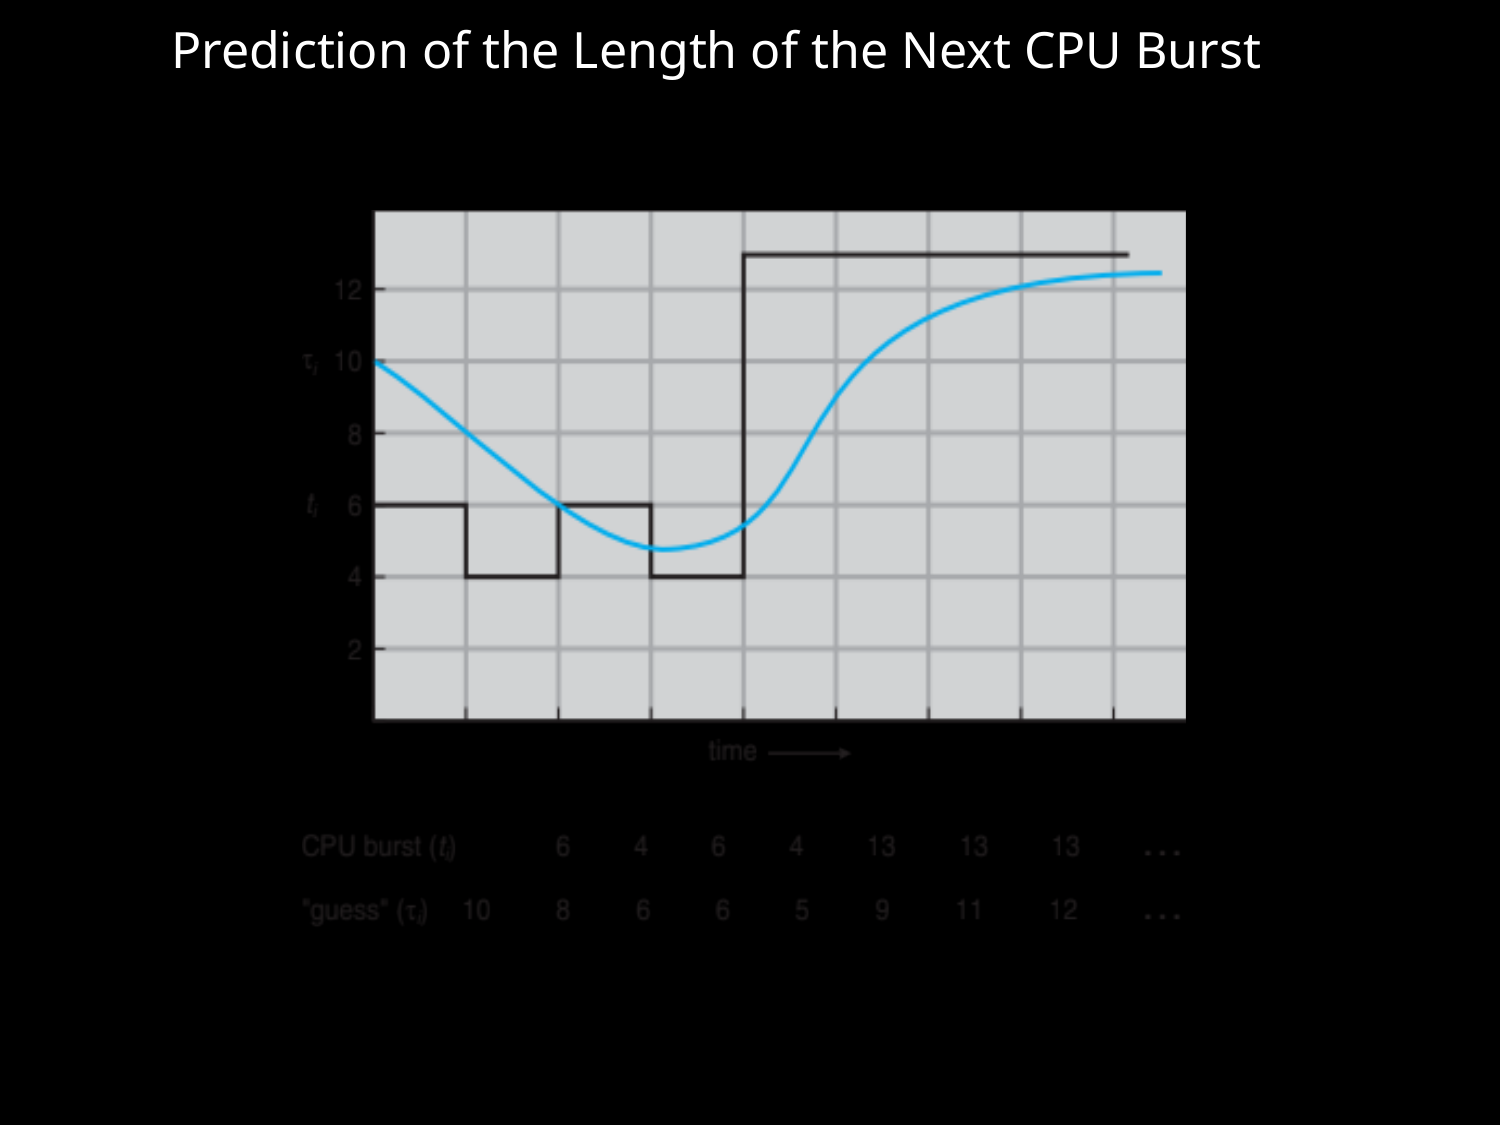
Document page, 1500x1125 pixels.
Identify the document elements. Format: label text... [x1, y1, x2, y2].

picture [302, 210, 1186, 930]
title Prediction of the Length of the Next CPU Burst [155, 0, 1500, 109]
